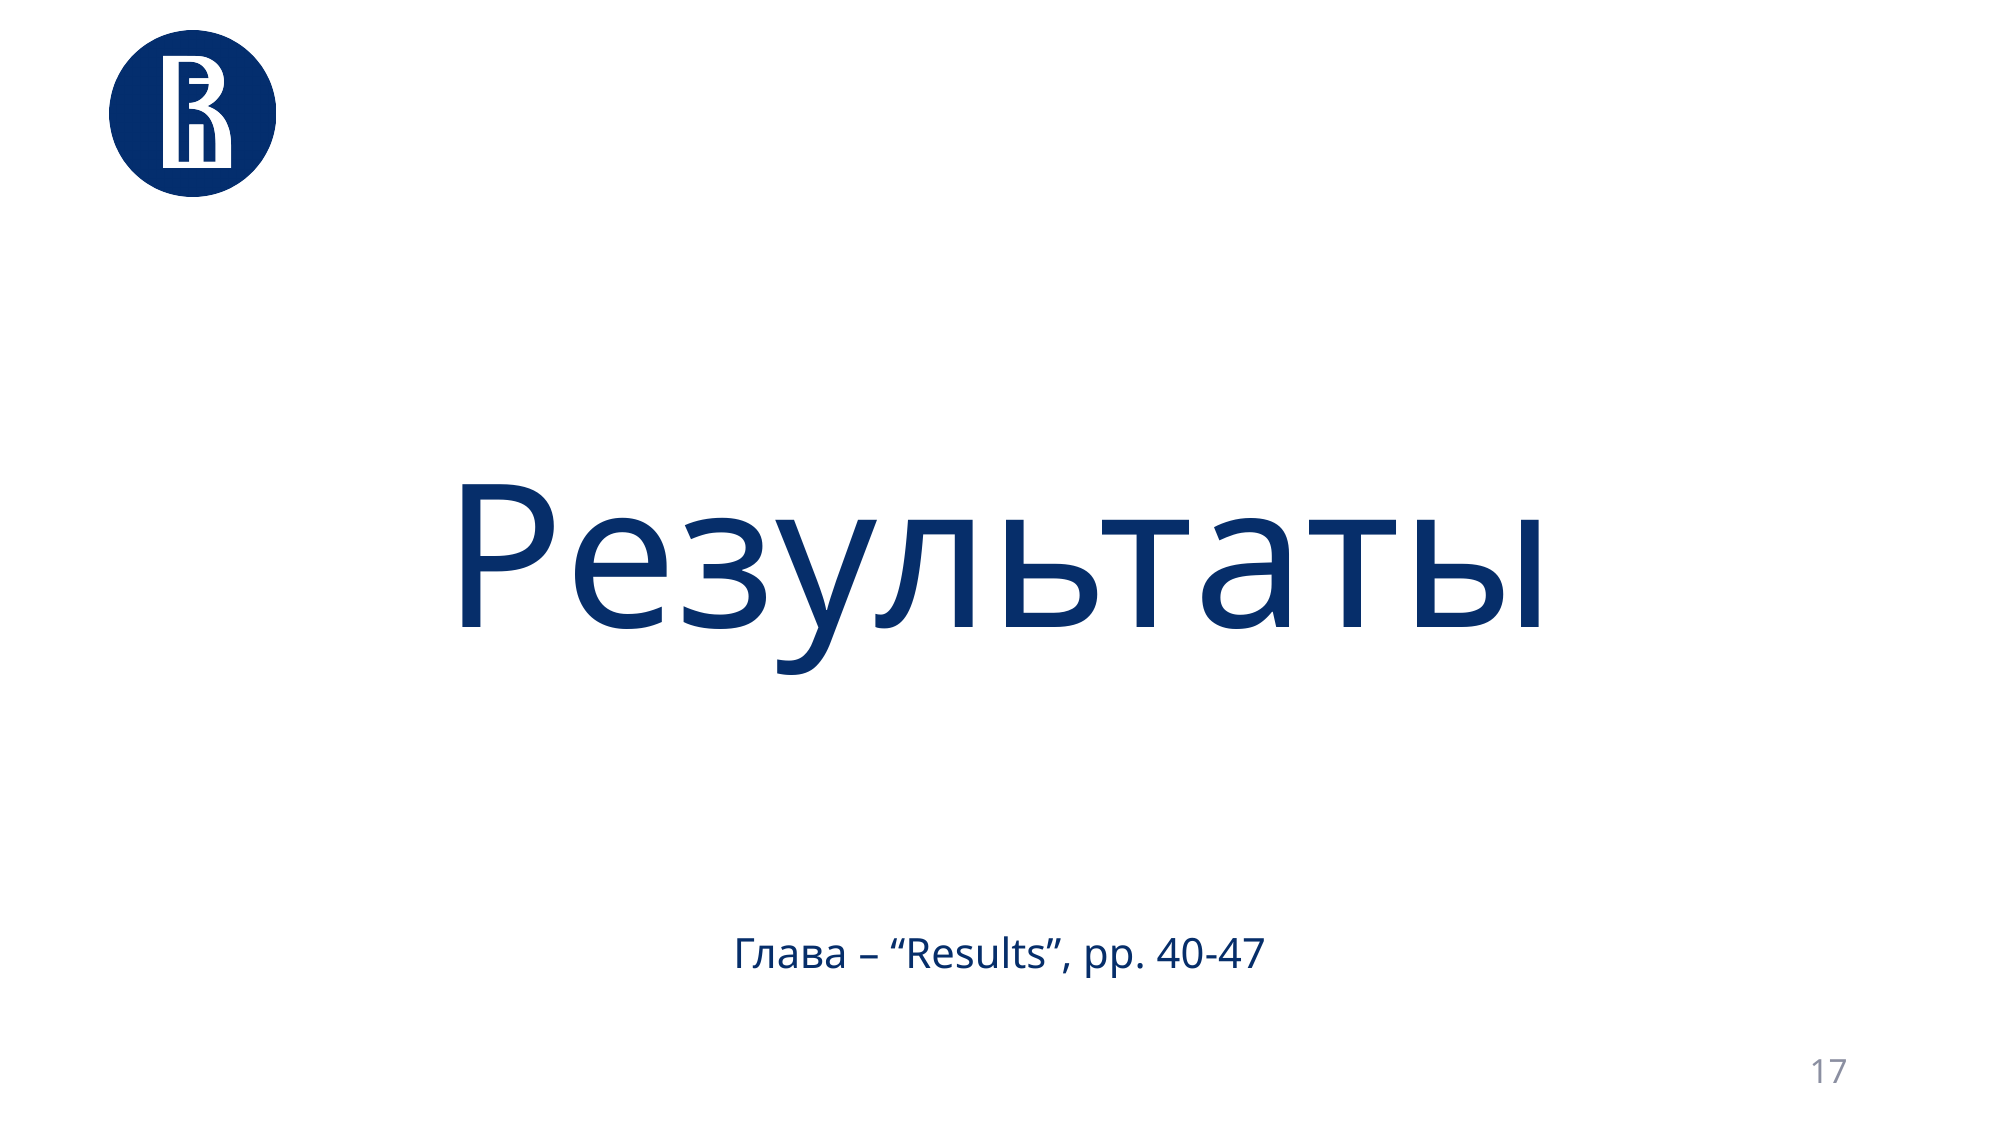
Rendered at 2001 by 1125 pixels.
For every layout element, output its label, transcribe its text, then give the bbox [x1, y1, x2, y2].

slide_number 17 [1412, 1042, 1863, 1103]
text_box Глава – “Results”, pp. 40-47 [294, 893, 1706, 1017]
picture [109, 30, 276, 197]
title Результаты [181, 360, 1819, 765]
